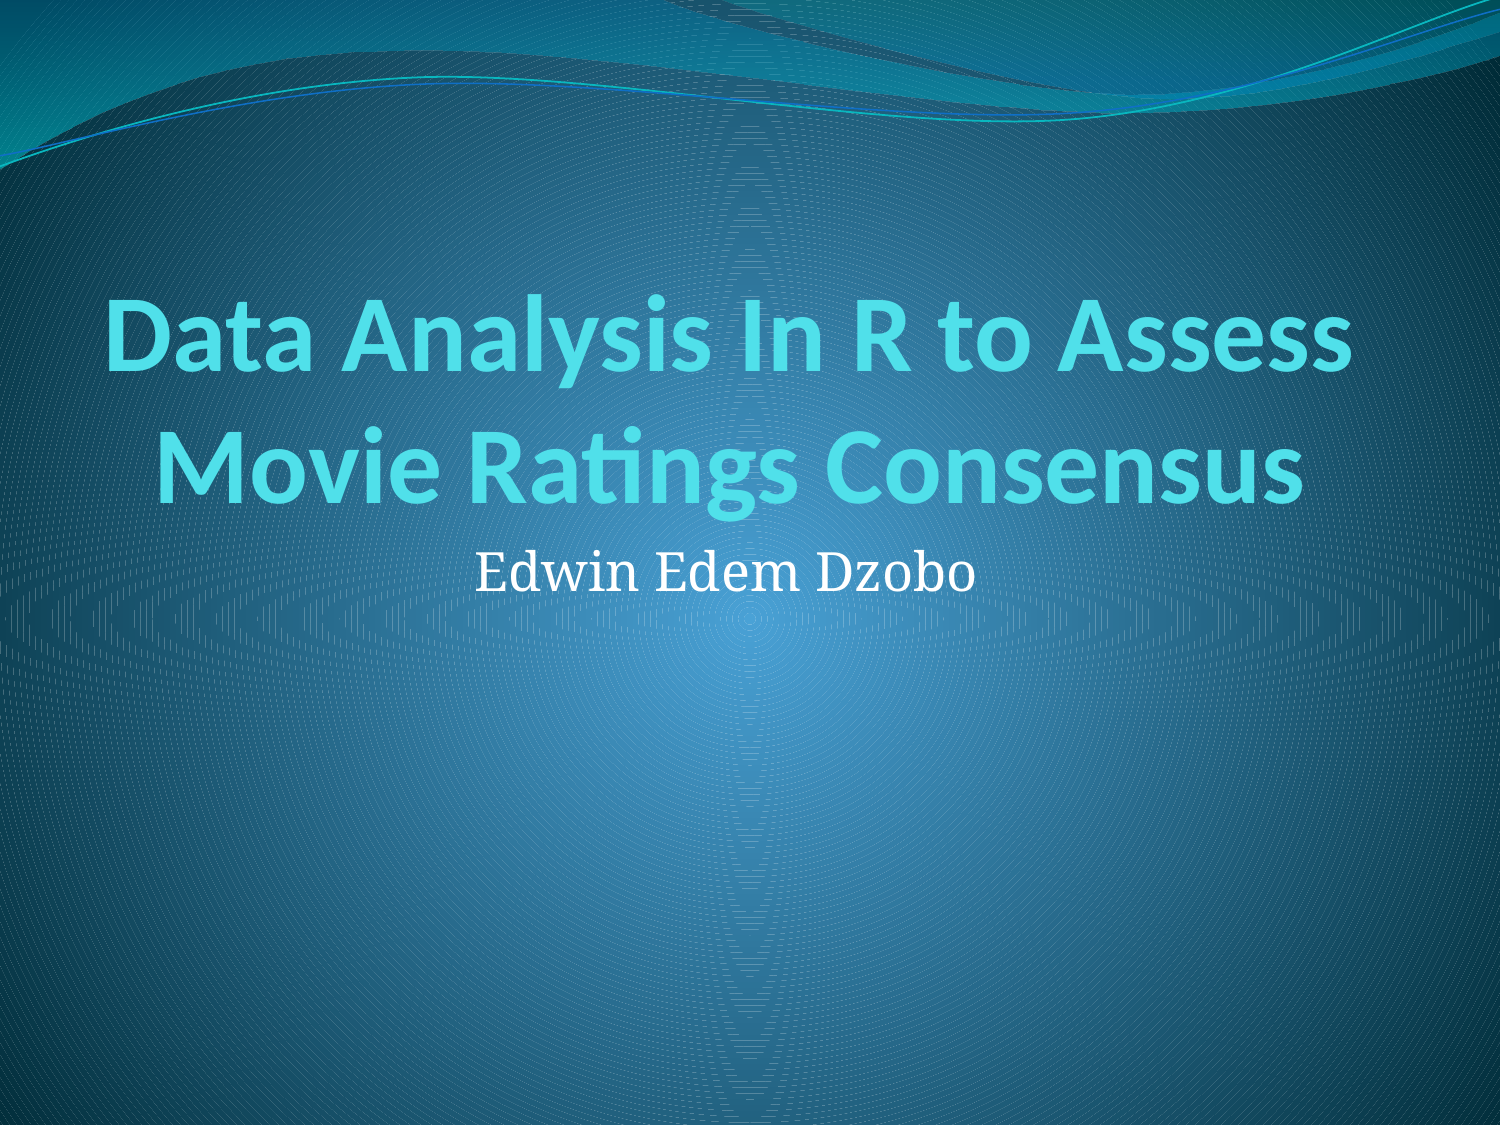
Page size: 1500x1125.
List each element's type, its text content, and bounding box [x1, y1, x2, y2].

title Data Analysis In R to Assess Movie Ratings Consensus [87, 224, 1376, 525]
subtitle Edwin Edem Dzobo [87, 529, 1376, 818]
